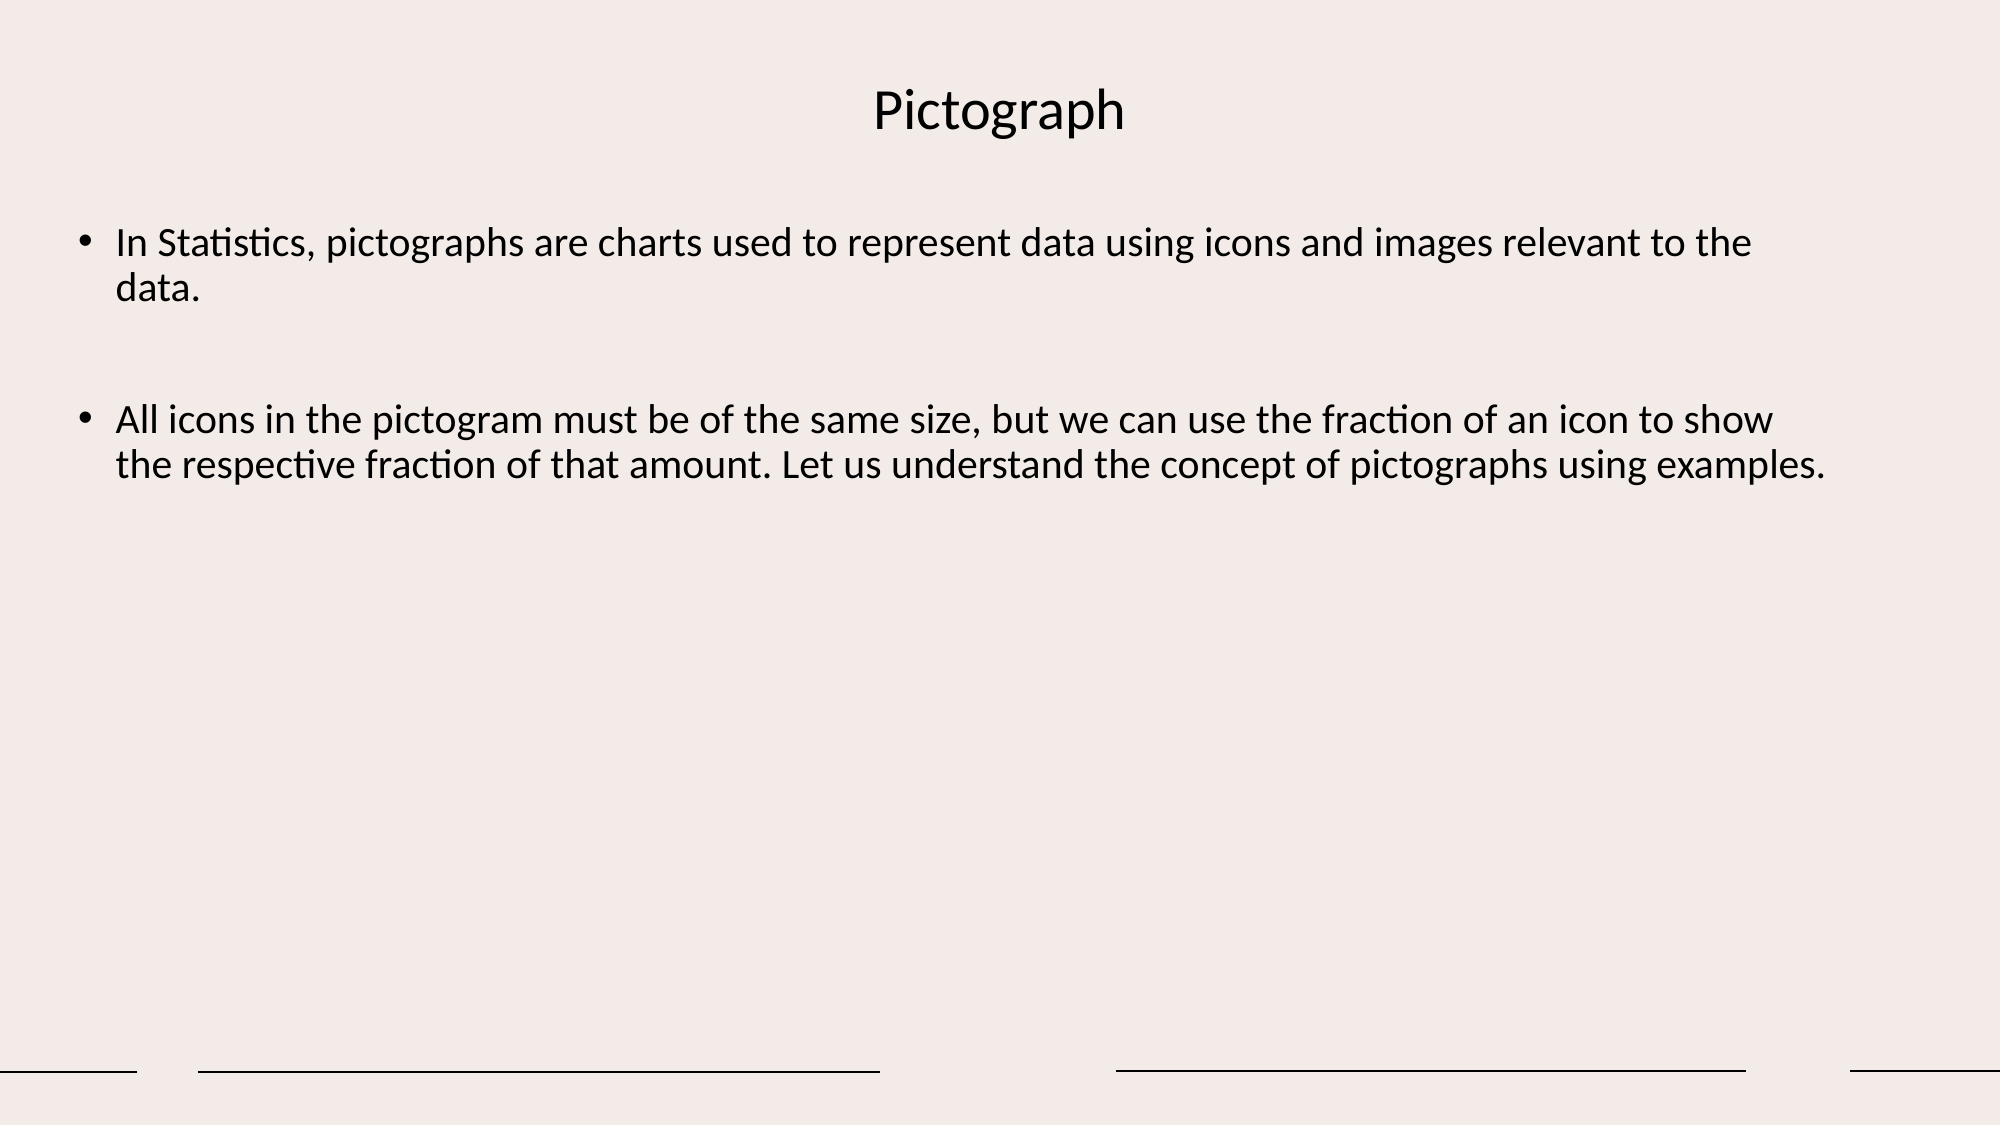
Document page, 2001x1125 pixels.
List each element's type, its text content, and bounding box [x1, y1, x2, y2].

title Pictograph [99, 63, 1900, 187]
list In Statistics, pictographs are charts used to represent data using icons and images relevant to the data. All icons in the pictogram must be of the same size, but we can use the fraction of an icon to show the respective fraction of that amount. Let us understand the concept of pictographs using examples. [63, 213, 1849, 767]
